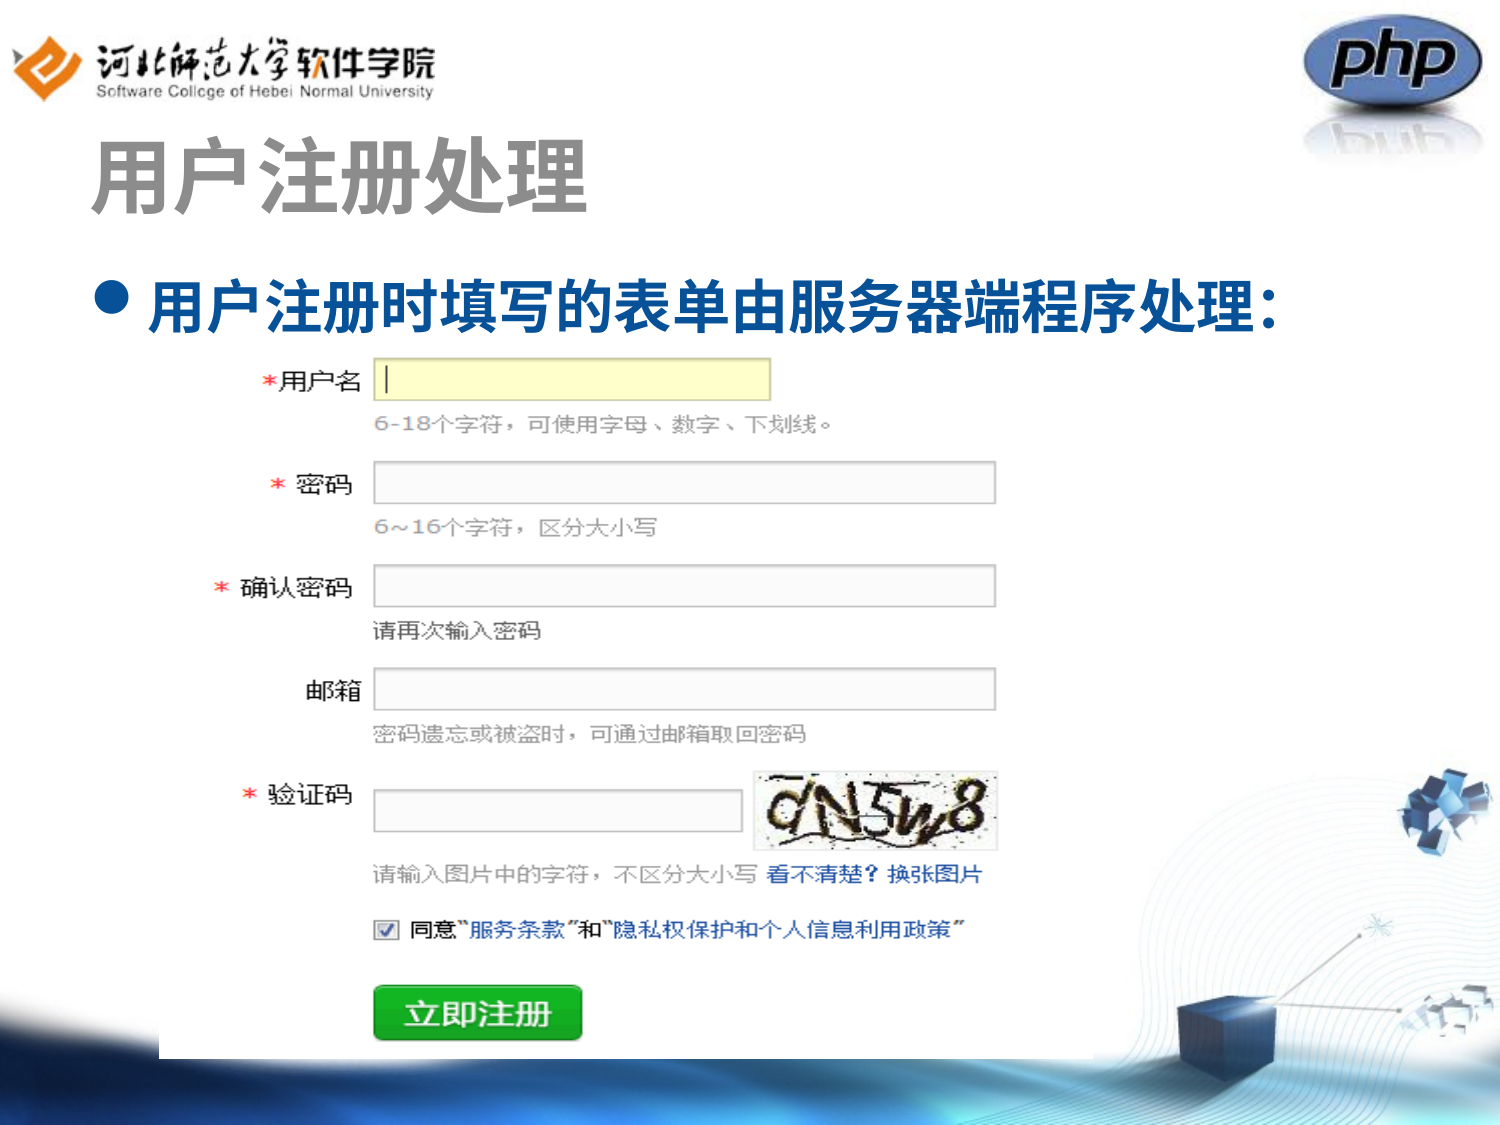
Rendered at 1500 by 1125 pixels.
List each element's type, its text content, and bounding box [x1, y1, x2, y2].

list 用户注册时填写的表单由服务器端程序处理： 整理用户输入的字符串 清除空白符 校验长度 检查两次输入的密码是否相同 校验邮箱是否符合特定格式 查找字符串中是否含有特定字符 校验验证码是否正确 改变大小写 字符串比较 过滤用户输入的一些敏感词 替换字符串中特定字符 [75, 262, 1425, 1005]
title 用户注册处理 [75, 117, 1425, 233]
picture [0, 0, 1500, 1125]
